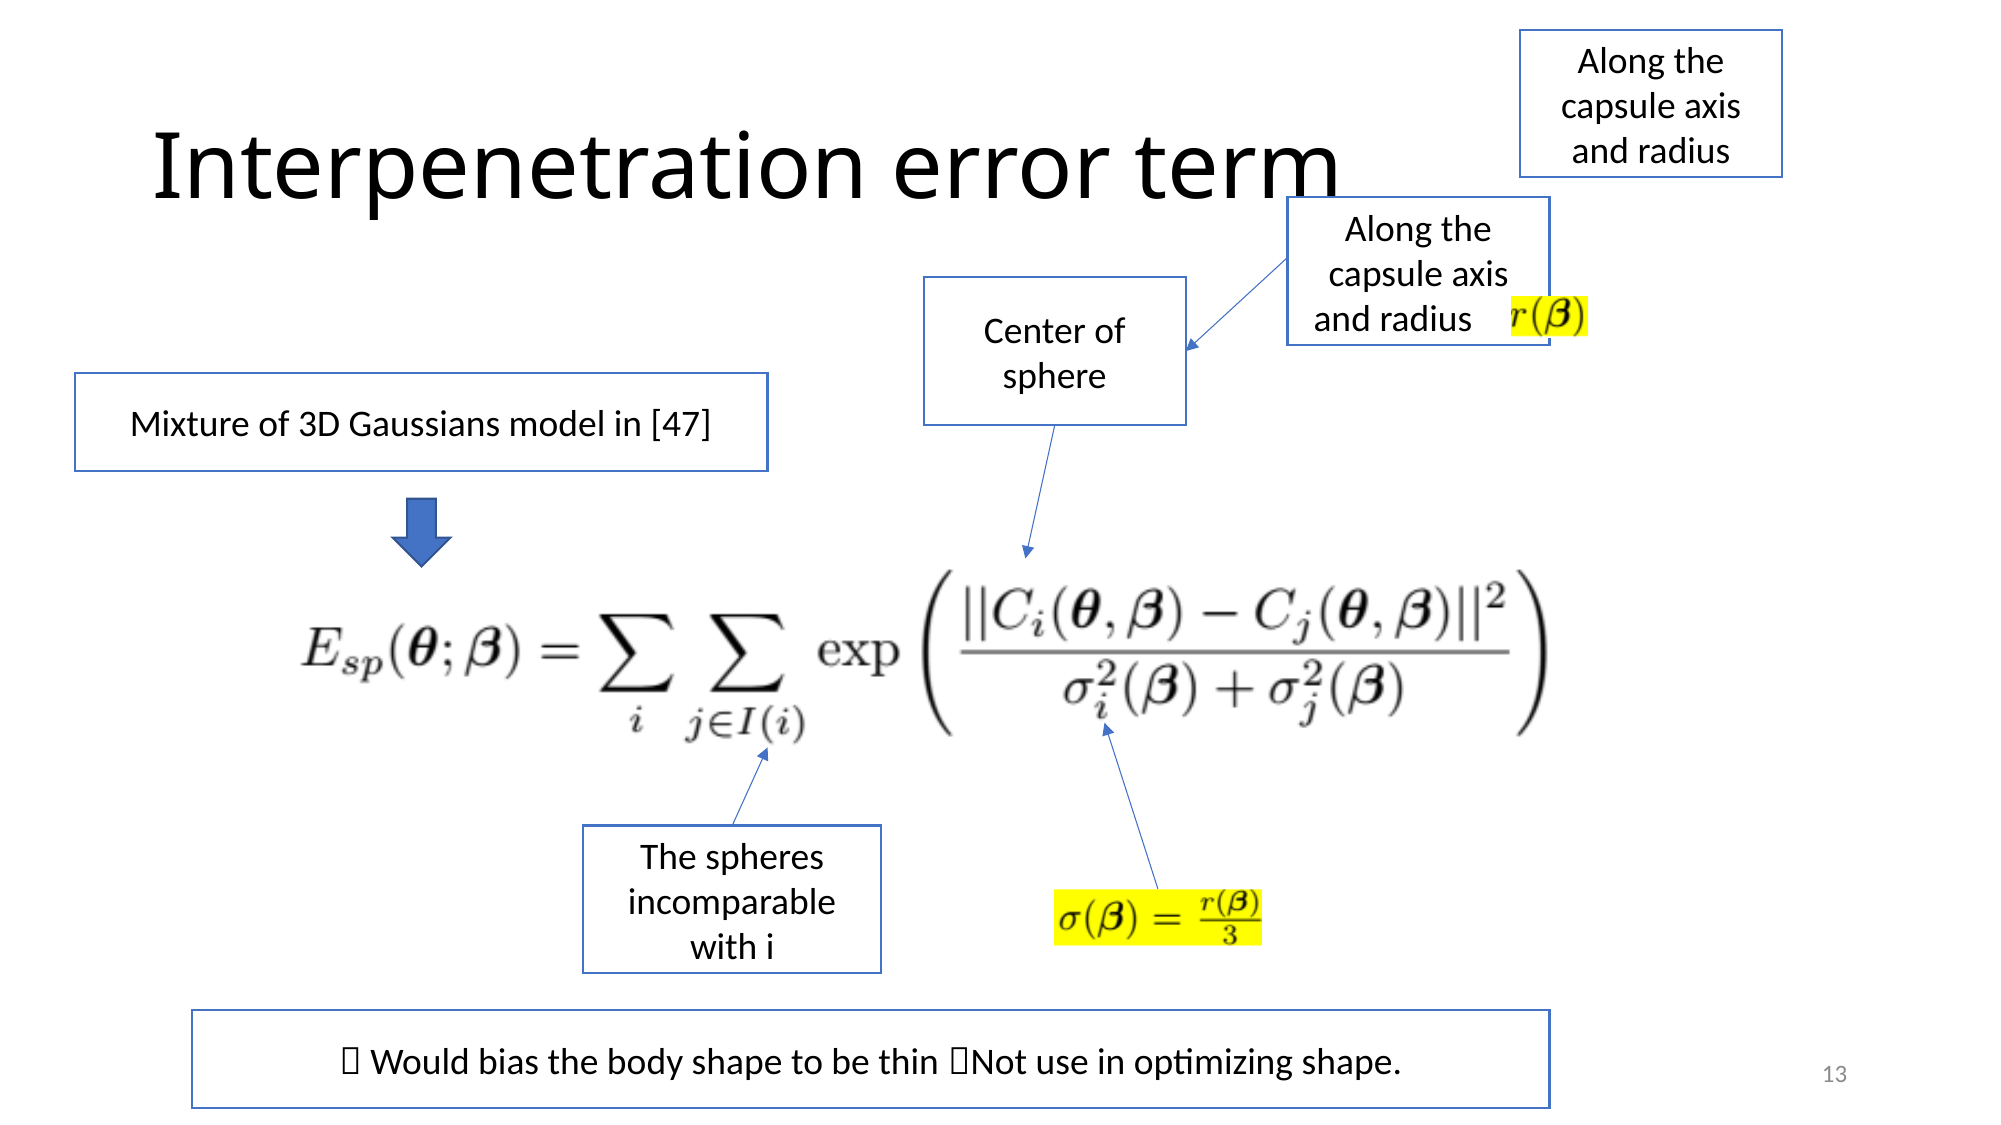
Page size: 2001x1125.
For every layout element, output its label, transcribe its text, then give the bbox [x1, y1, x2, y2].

picture [1511, 296, 1588, 338]
text_box The spheres incomparable with i [582, 824, 882, 974]
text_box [1104, 722, 1158, 889]
text_box  Would bias the body shape to be thin Not use in optimizing shape. [191, 1009, 1551, 1109]
title Interpenetration error term [137, 59, 1863, 278]
text_box Along the capsule axis and radius [1519, 29, 1783, 178]
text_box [732, 747, 768, 826]
slide_number 13 [1551, 1042, 1863, 1103]
picture [1054, 888, 1262, 949]
text_box Center of sphere [923, 276, 1187, 426]
text_box Along the capsule axis and radius [1286, 196, 1551, 346]
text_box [1025, 425, 1055, 559]
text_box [1185, 257, 1288, 352]
text_box [390, 497, 453, 566]
text_box Mixture of 3D Gaussians model in [47] [74, 372, 769, 472]
picture [297, 566, 1550, 748]
